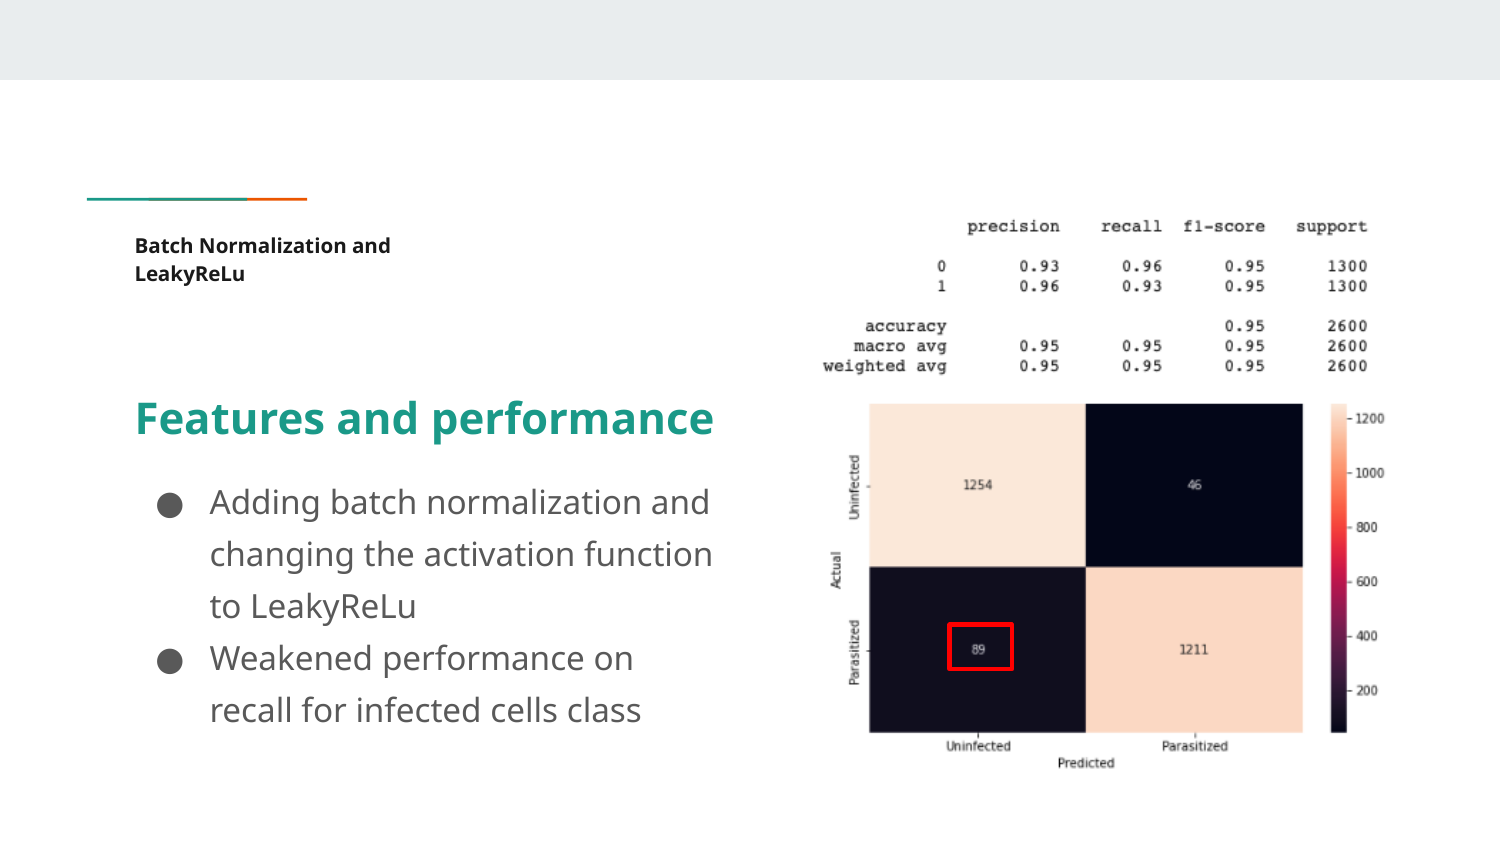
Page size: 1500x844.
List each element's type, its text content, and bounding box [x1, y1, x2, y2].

list Features and performance Adding batch normalization and changing the activation function to LeakyReLu Weakened performance on recall for infected cells class [119, 364, 739, 835]
text_box [314, 674, 783, 741]
title Batch Normalization and LeakyReLu [119, 216, 786, 305]
picture [788, 216, 1417, 774]
